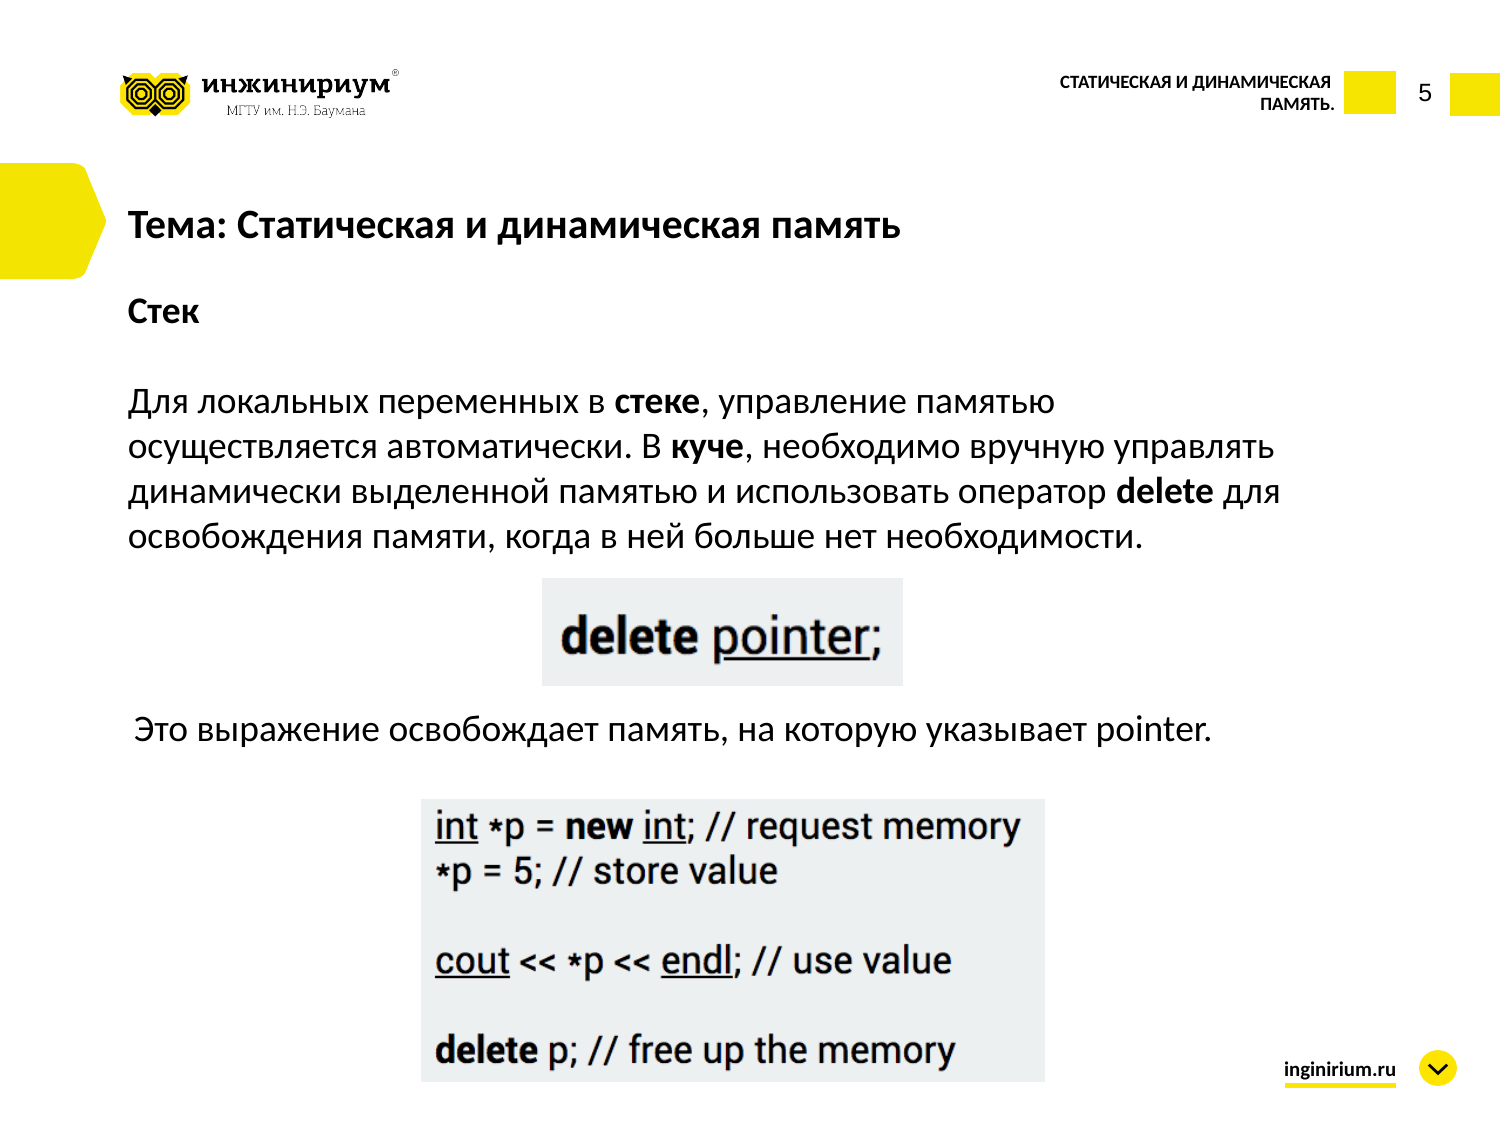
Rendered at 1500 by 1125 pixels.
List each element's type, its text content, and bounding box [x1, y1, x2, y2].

text_box inginirium.ru [1263, 1047, 1412, 1088]
picture [1284, 1083, 1396, 1088]
text_box [121, 480, 970, 607]
picture [120, 68, 399, 119]
text_box Тема: Статическая и динамическая память [113, 189, 1353, 293]
picture [1449, 73, 1500, 116]
picture [542, 578, 903, 686]
picture [420, 799, 1045, 1082]
text_box 5 [1403, 68, 1447, 114]
text_box Стек Для локальных переменных в стеке, управление памятью осуществляется автоматически. В куче, необходимо вручную управлять динамически выделенной памятью и использовать оператор delete для освобождения памяти, когда в ней больше нет необходимости. [113, 278, 1320, 480]
picture [1419, 1049, 1457, 1086]
text_box Это выражение освобождает память, на которую указывает pointer. [119, 696, 1326, 756]
text_box СТАТИЧЕСКАЯ И ДИНАМИЧЕСКАЯ ПАМЯТЬ. [723, 62, 1350, 122]
picture [0, 163, 106, 279]
picture [1344, 71, 1396, 115]
